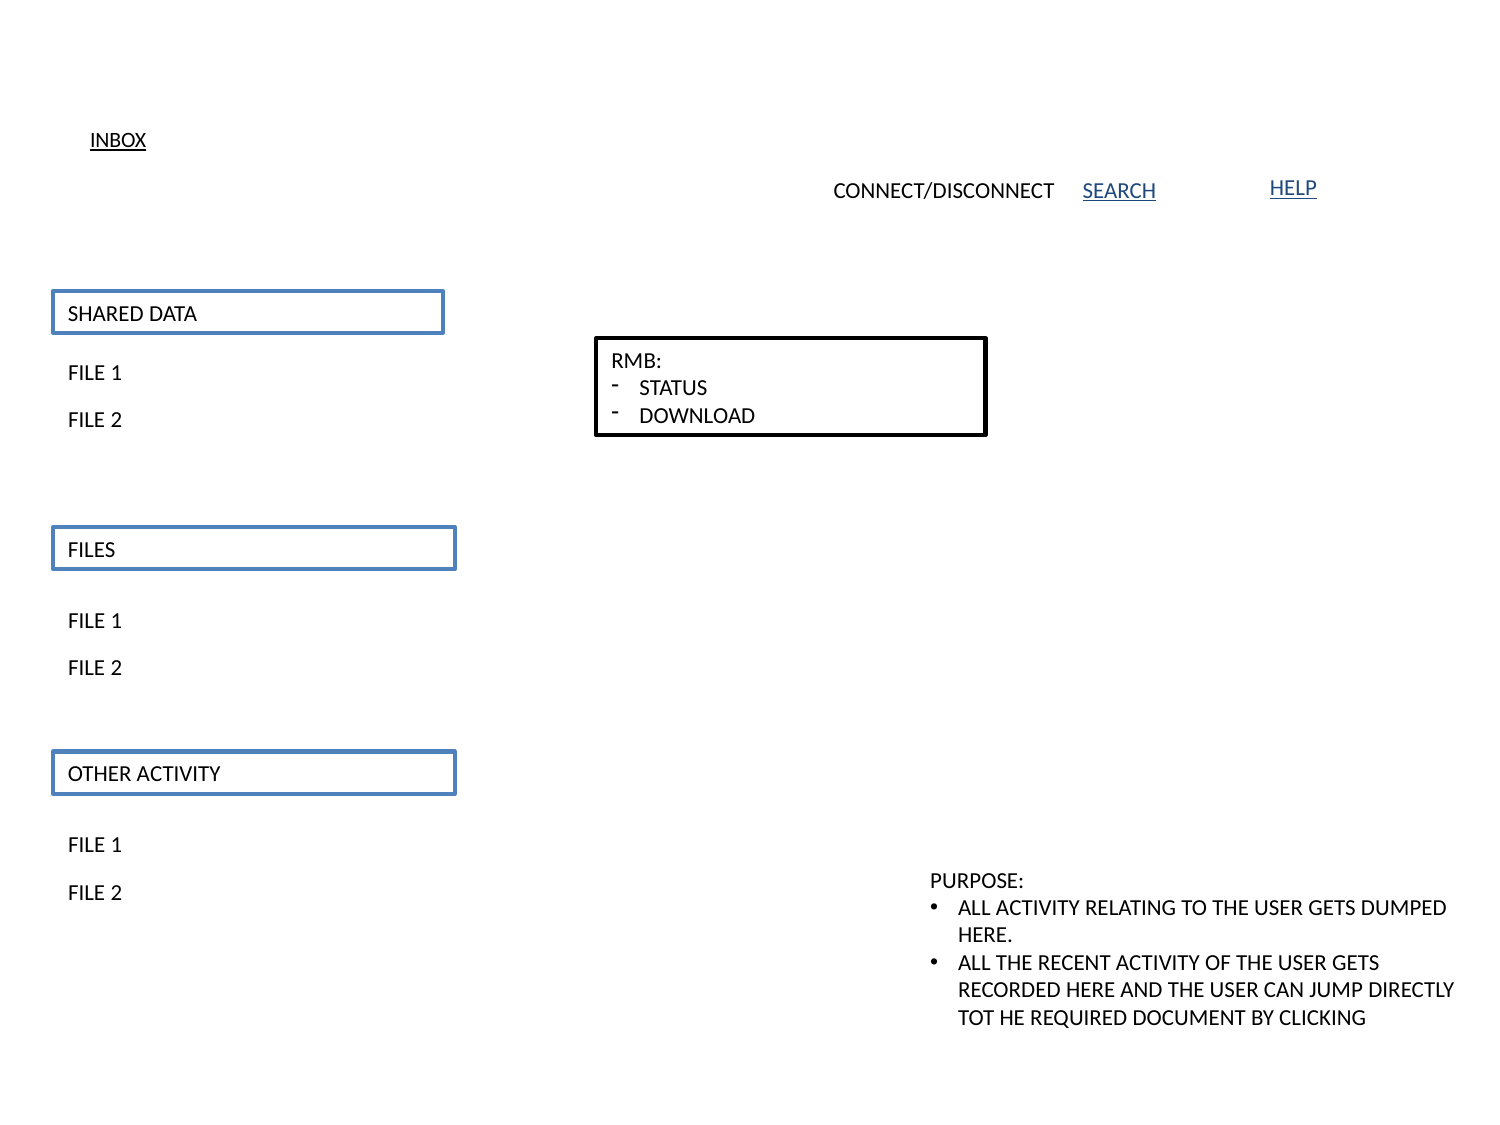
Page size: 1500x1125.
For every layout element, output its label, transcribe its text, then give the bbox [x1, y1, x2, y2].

text_box FILE 2 [53, 645, 138, 688]
text_box PURPOSE: ALL ACTIVITY RELATING TO THE USER GETS DUMPED HERE. ALL THE RECENT ACTIVITY OF THE USER GETS RECORDED HERE AND THE USER CAN JUMP DIRECTLY TOT HE REQUIRED DOCUMENT BY CLICKING [915, 857, 1471, 1038]
text_box RMB: STATUS DOWNLOAD [594, 336, 988, 437]
text_box FILE 1 [53, 349, 143, 393]
text_box FILE 2 [53, 397, 138, 440]
text_box SHARED DATA [51, 289, 445, 335]
text_box CONNECT/DISCONNECT [818, 167, 1070, 211]
text_box FILE 1 [53, 822, 143, 865]
text_box FILE 2 [53, 869, 138, 912]
text_box HELP [1255, 165, 1333, 208]
title INBOX [75, 45, 302, 233]
text_box OTHER ACTIVITY [51, 749, 457, 796]
text_box FILES [51, 525, 457, 571]
text_box SEARCH [1070, 167, 1172, 210]
text_box FILE 1 [53, 597, 143, 641]
